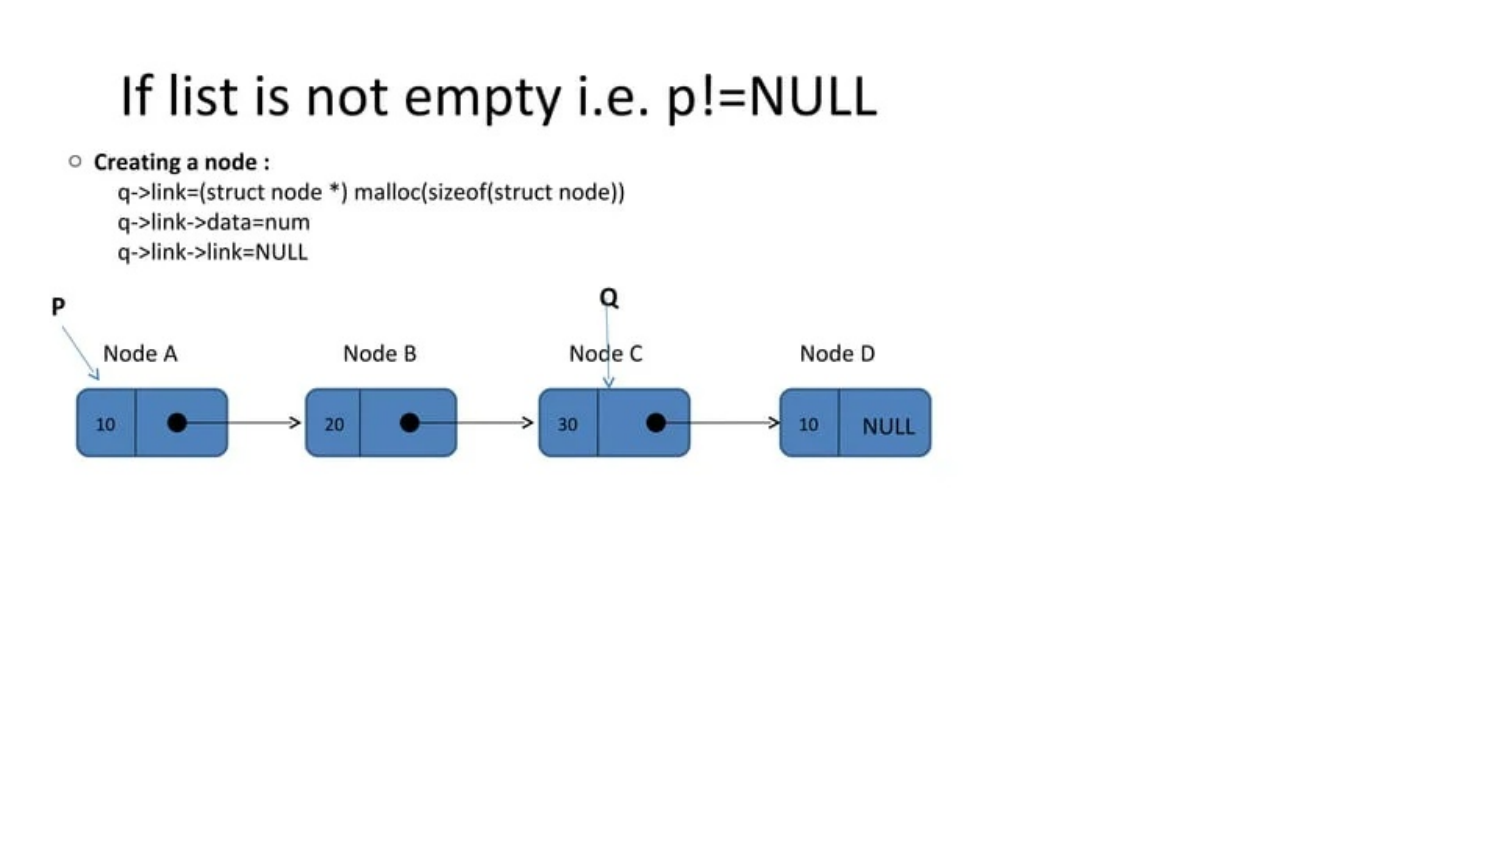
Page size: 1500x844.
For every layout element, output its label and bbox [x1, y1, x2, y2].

picture [0, 0, 997, 748]
